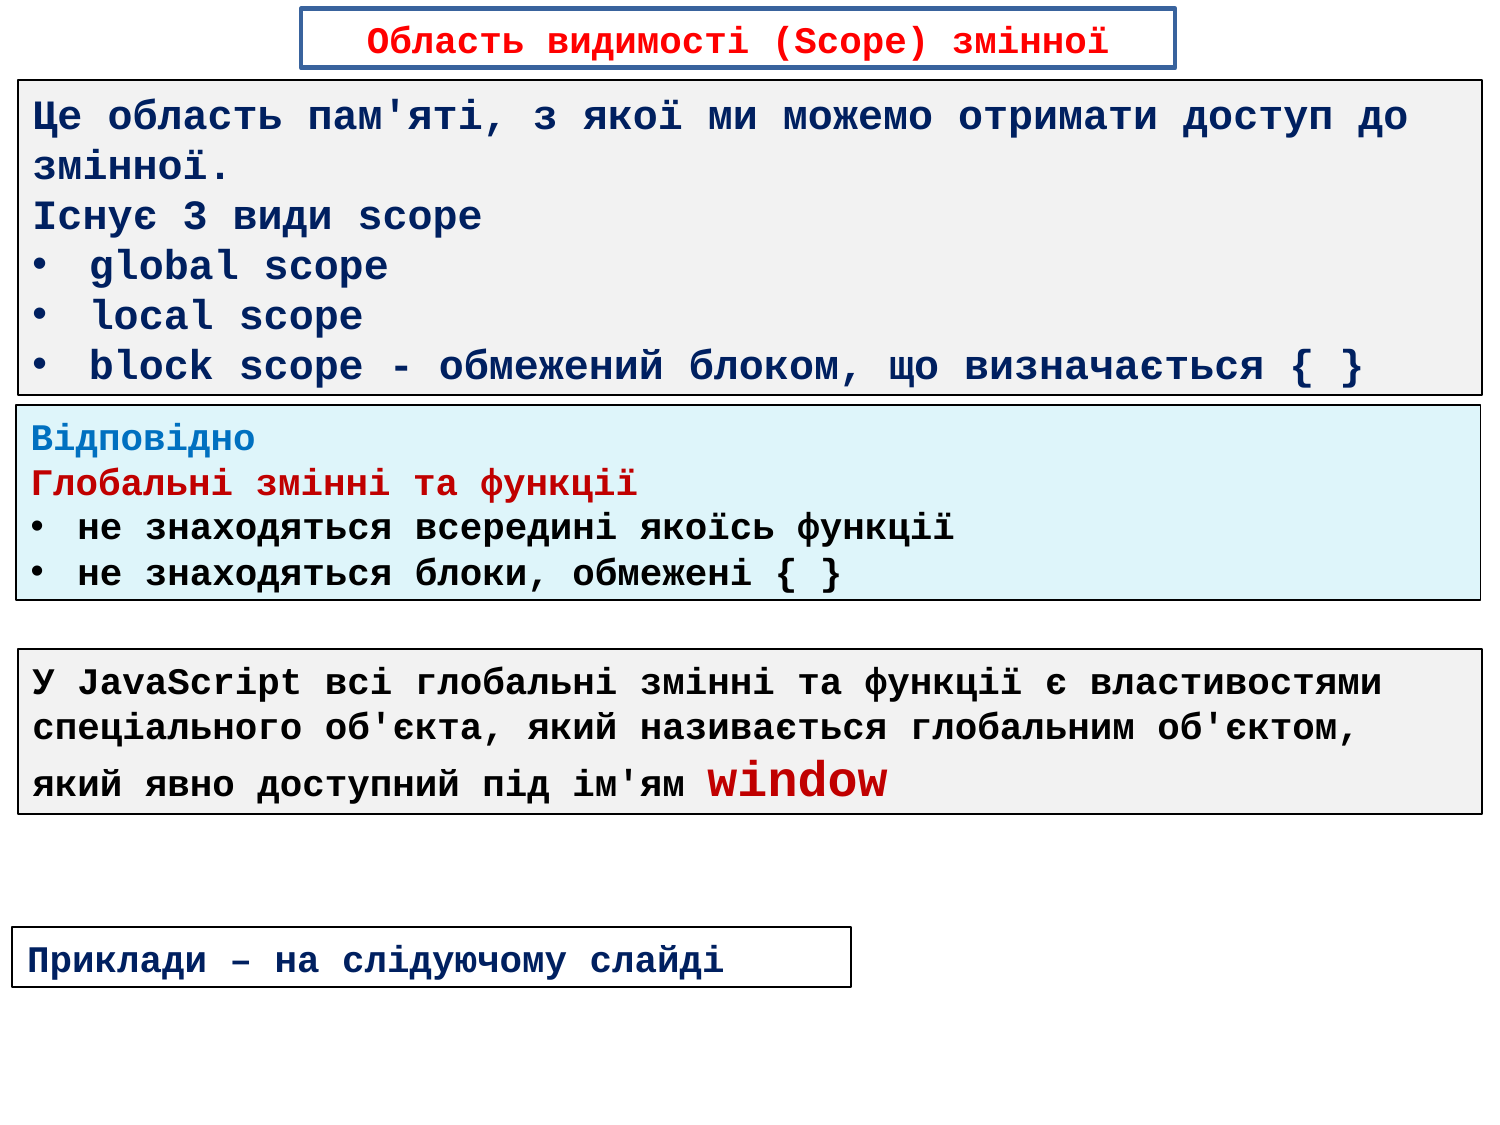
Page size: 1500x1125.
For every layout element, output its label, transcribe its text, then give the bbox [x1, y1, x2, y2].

text_box Відповідно Глобальні змінні та функції не знаходяться всередині якоїсь функції не знаходяться блоки, обмежені { } [15, 405, 1481, 600]
text_box Приклади – на слідуючому слайді [12, 927, 851, 987]
text_box У JavaScript всі глобальні змінні та функції є властивостями спеціального об'єкта, який називається глобальним об'єктом, який явно доступний під ім'ям window [17, 649, 1483, 815]
text_box Це область пам'яті, з якої ми можемо отримати доступ до змінної. Існує 3 види scope global scope local scope block scope - обмежений блоком, що визначається { } [17, 80, 1483, 396]
text_box Область видимості (Scope) змінної [297, 4, 1180, 72]
